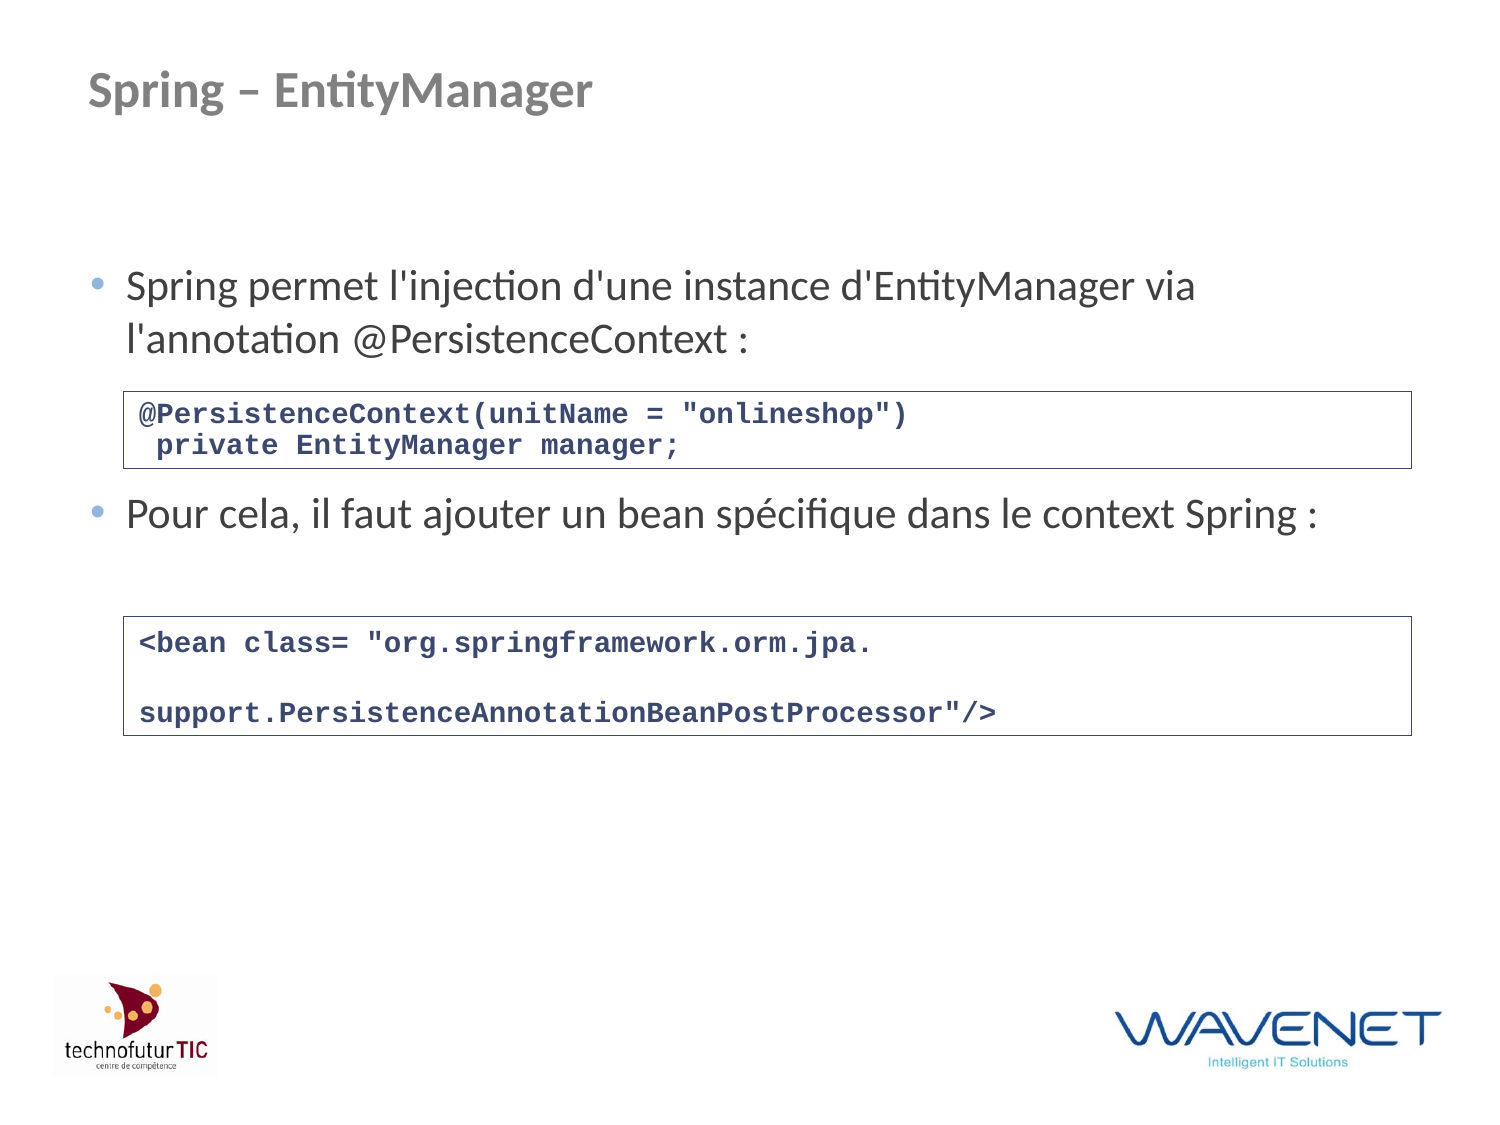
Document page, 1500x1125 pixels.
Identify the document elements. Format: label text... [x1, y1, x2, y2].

title Spring – EntityManager [72, 47, 1426, 145]
text_box @PersistenceContext(unitName = "onlineshop") private EntityManager manager; [123, 391, 1412, 469]
picture [1113, 1009, 1443, 1071]
picture [53, 975, 218, 1077]
list Spring permet l'injection d'une instance d'EntityManager via l'annotation @PersistenceContext : Pour cela, il faut ajouter un bean spécifique dans le context Spring : [74, 249, 1426, 1000]
text_box <bean class= "org.springframework.orm.jpa. support.PersistenceAnnotationBeanPostProcessor"/> [123, 616, 1412, 736]
